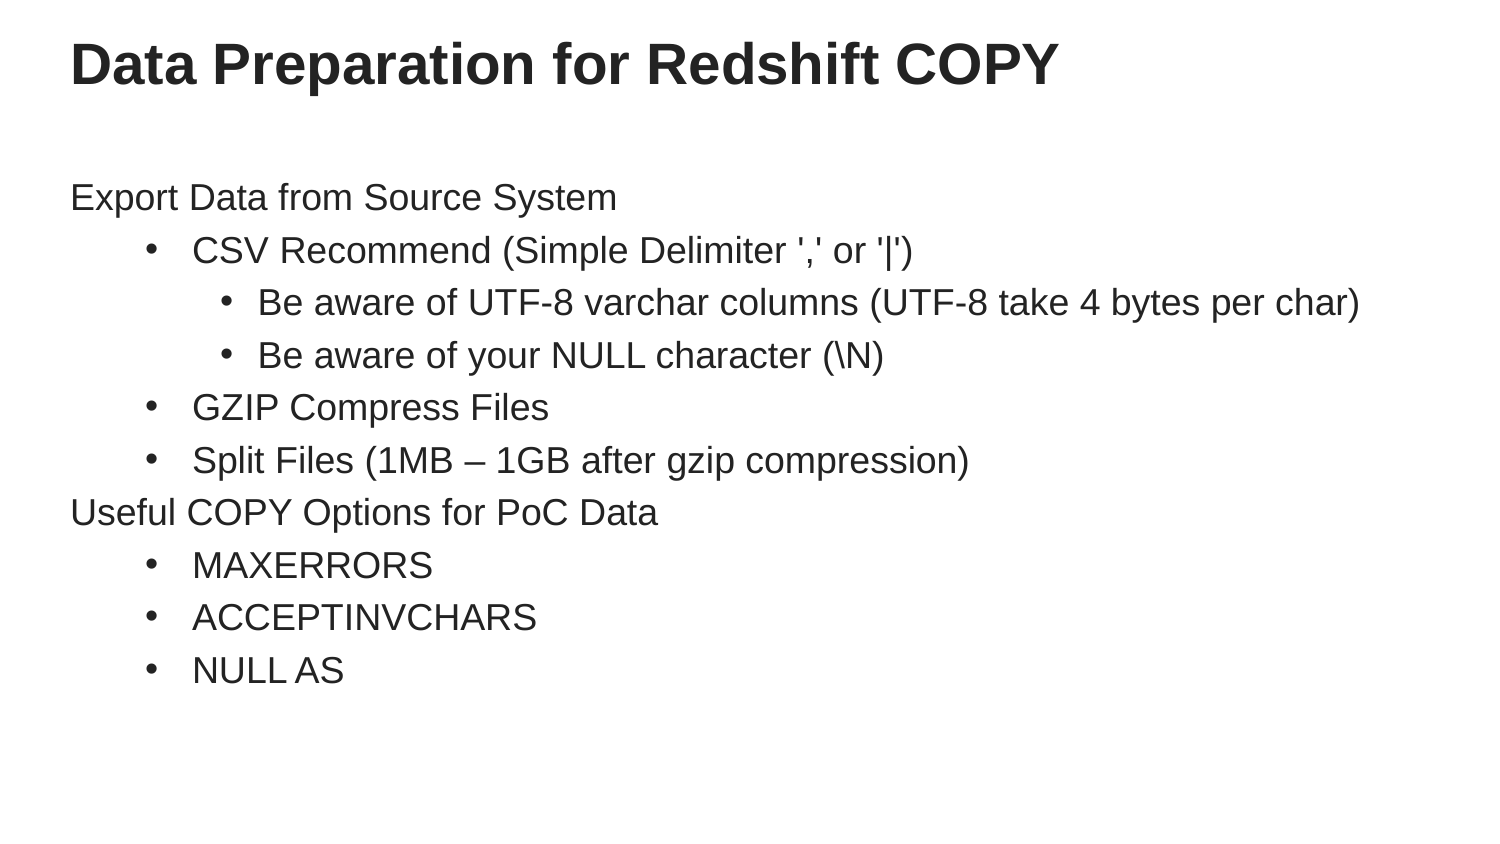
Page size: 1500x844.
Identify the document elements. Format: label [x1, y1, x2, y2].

list [55, 165, 1443, 772]
title [55, 18, 1402, 109]
